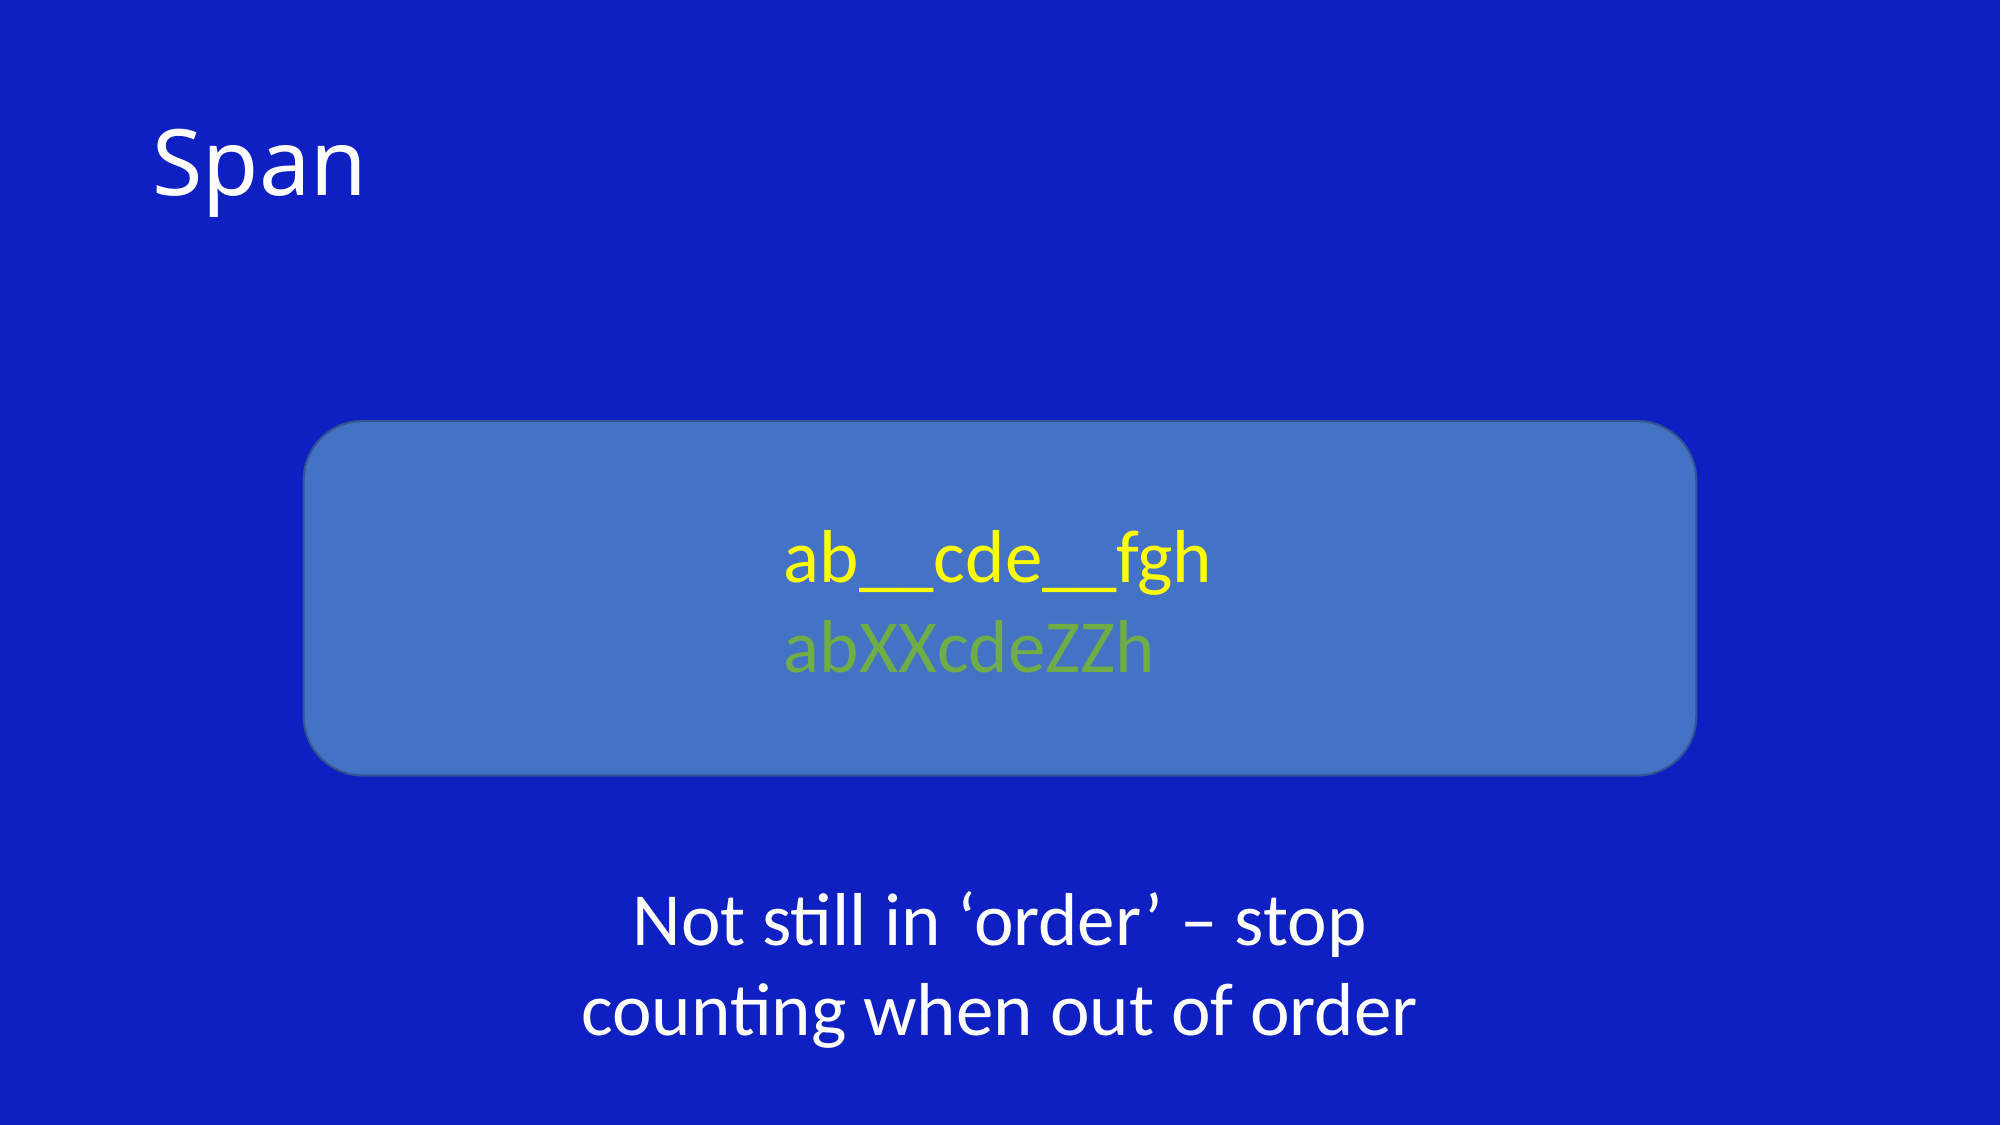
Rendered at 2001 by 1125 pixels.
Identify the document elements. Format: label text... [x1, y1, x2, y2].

title Span [137, 57, 1863, 275]
text_box ab__cde__fgh abXXcdeZZh [769, 499, 1231, 695]
text_box Not still in ‘order’ – stop counting when out of order [527, 863, 1473, 1058]
text_box [302, 419, 1698, 777]
